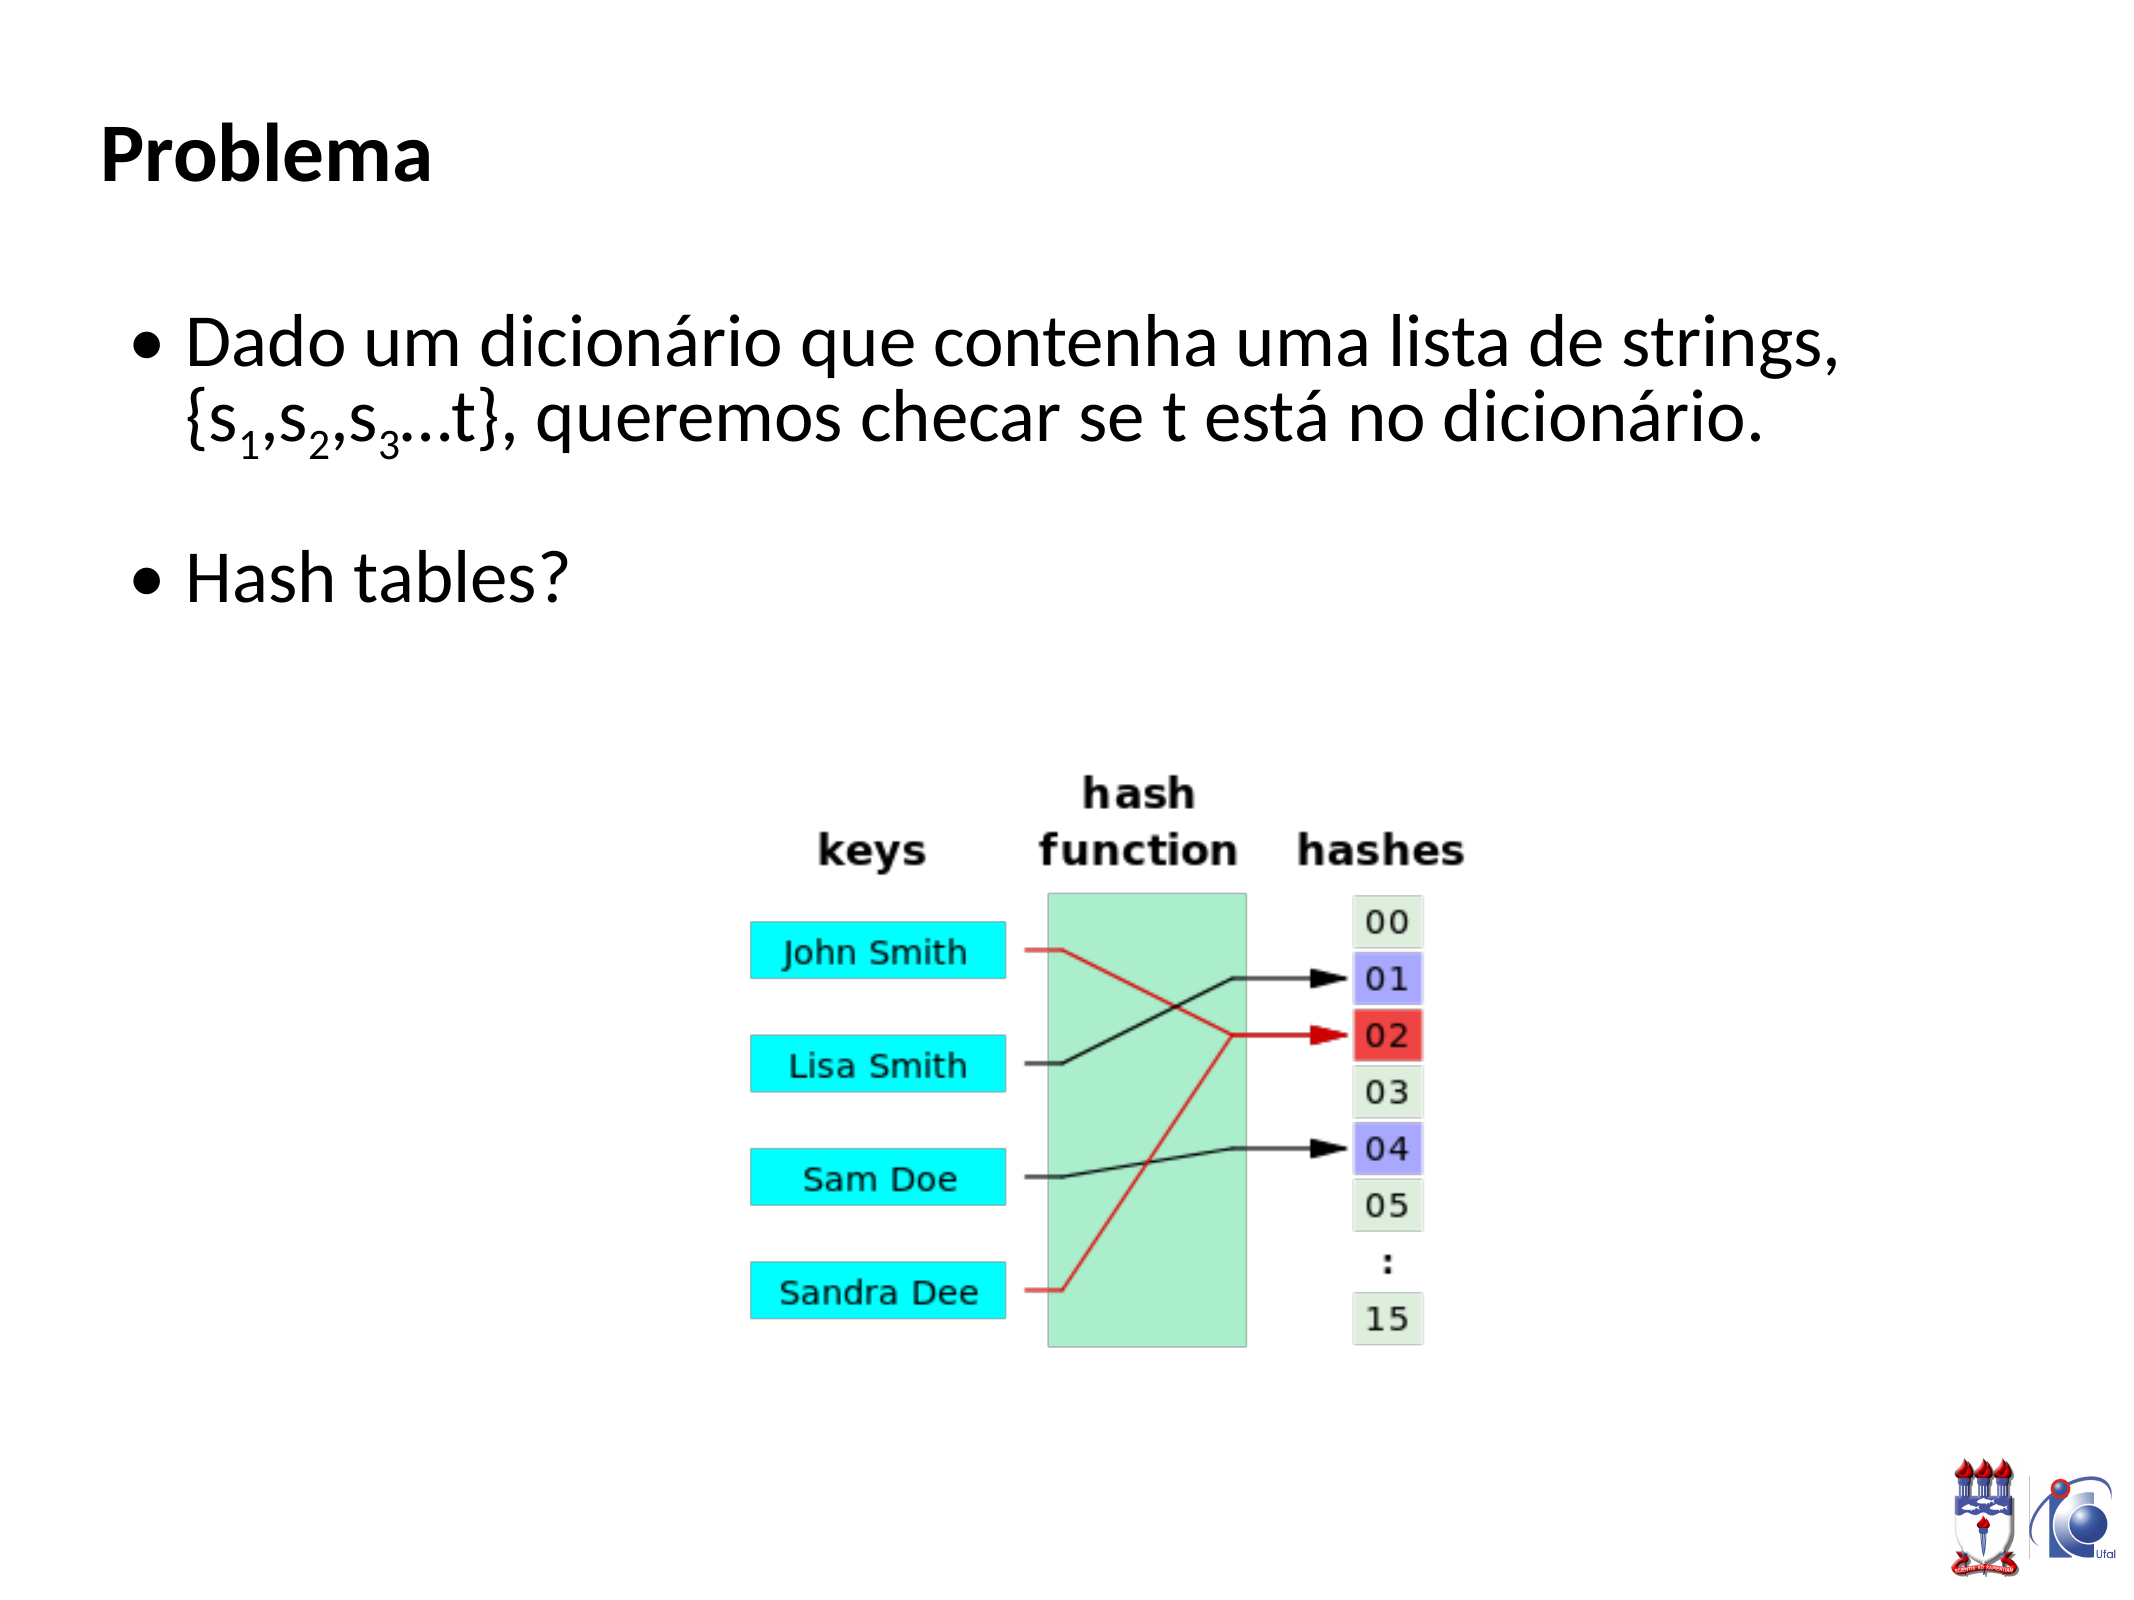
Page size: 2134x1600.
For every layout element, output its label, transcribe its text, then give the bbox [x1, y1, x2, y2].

picture [1948, 1456, 2020, 1579]
picture [722, 724, 1573, 1377]
list Dado um dicionário que contenha uma lista de strings, {s1,s2,s3…t}, queremos checar se t está no dicionário. Hash tables? [120, 301, 1981, 1493]
title Problema [92, 72, 2042, 250]
picture [2028, 1476, 2116, 1559]
